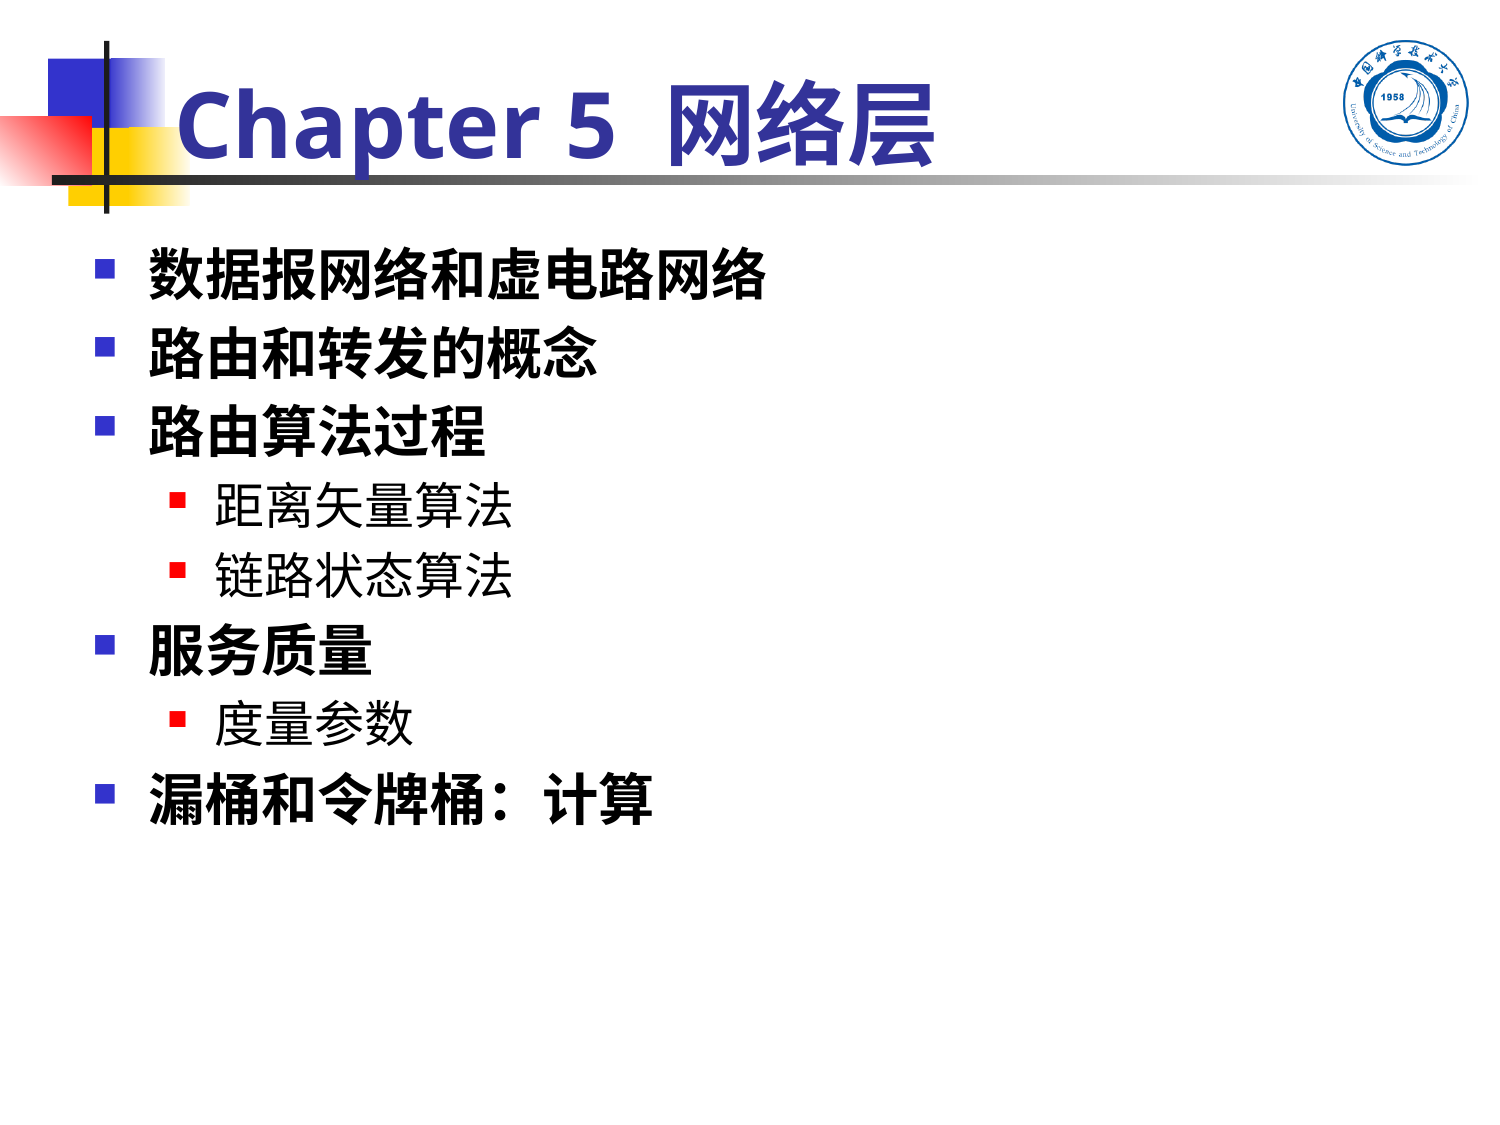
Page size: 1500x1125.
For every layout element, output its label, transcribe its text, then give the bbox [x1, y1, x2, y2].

text_box 数据报网络和虚电路网络 路由和转发的概念 路由算法过程 距离矢量算法 链路状态算法 服务质量 度量参数 漏桶和令牌桶：计算 [77, 231, 1423, 1083]
title Chapter 5 网络层 [159, 59, 1454, 278]
picture [1340, 37, 1471, 168]
